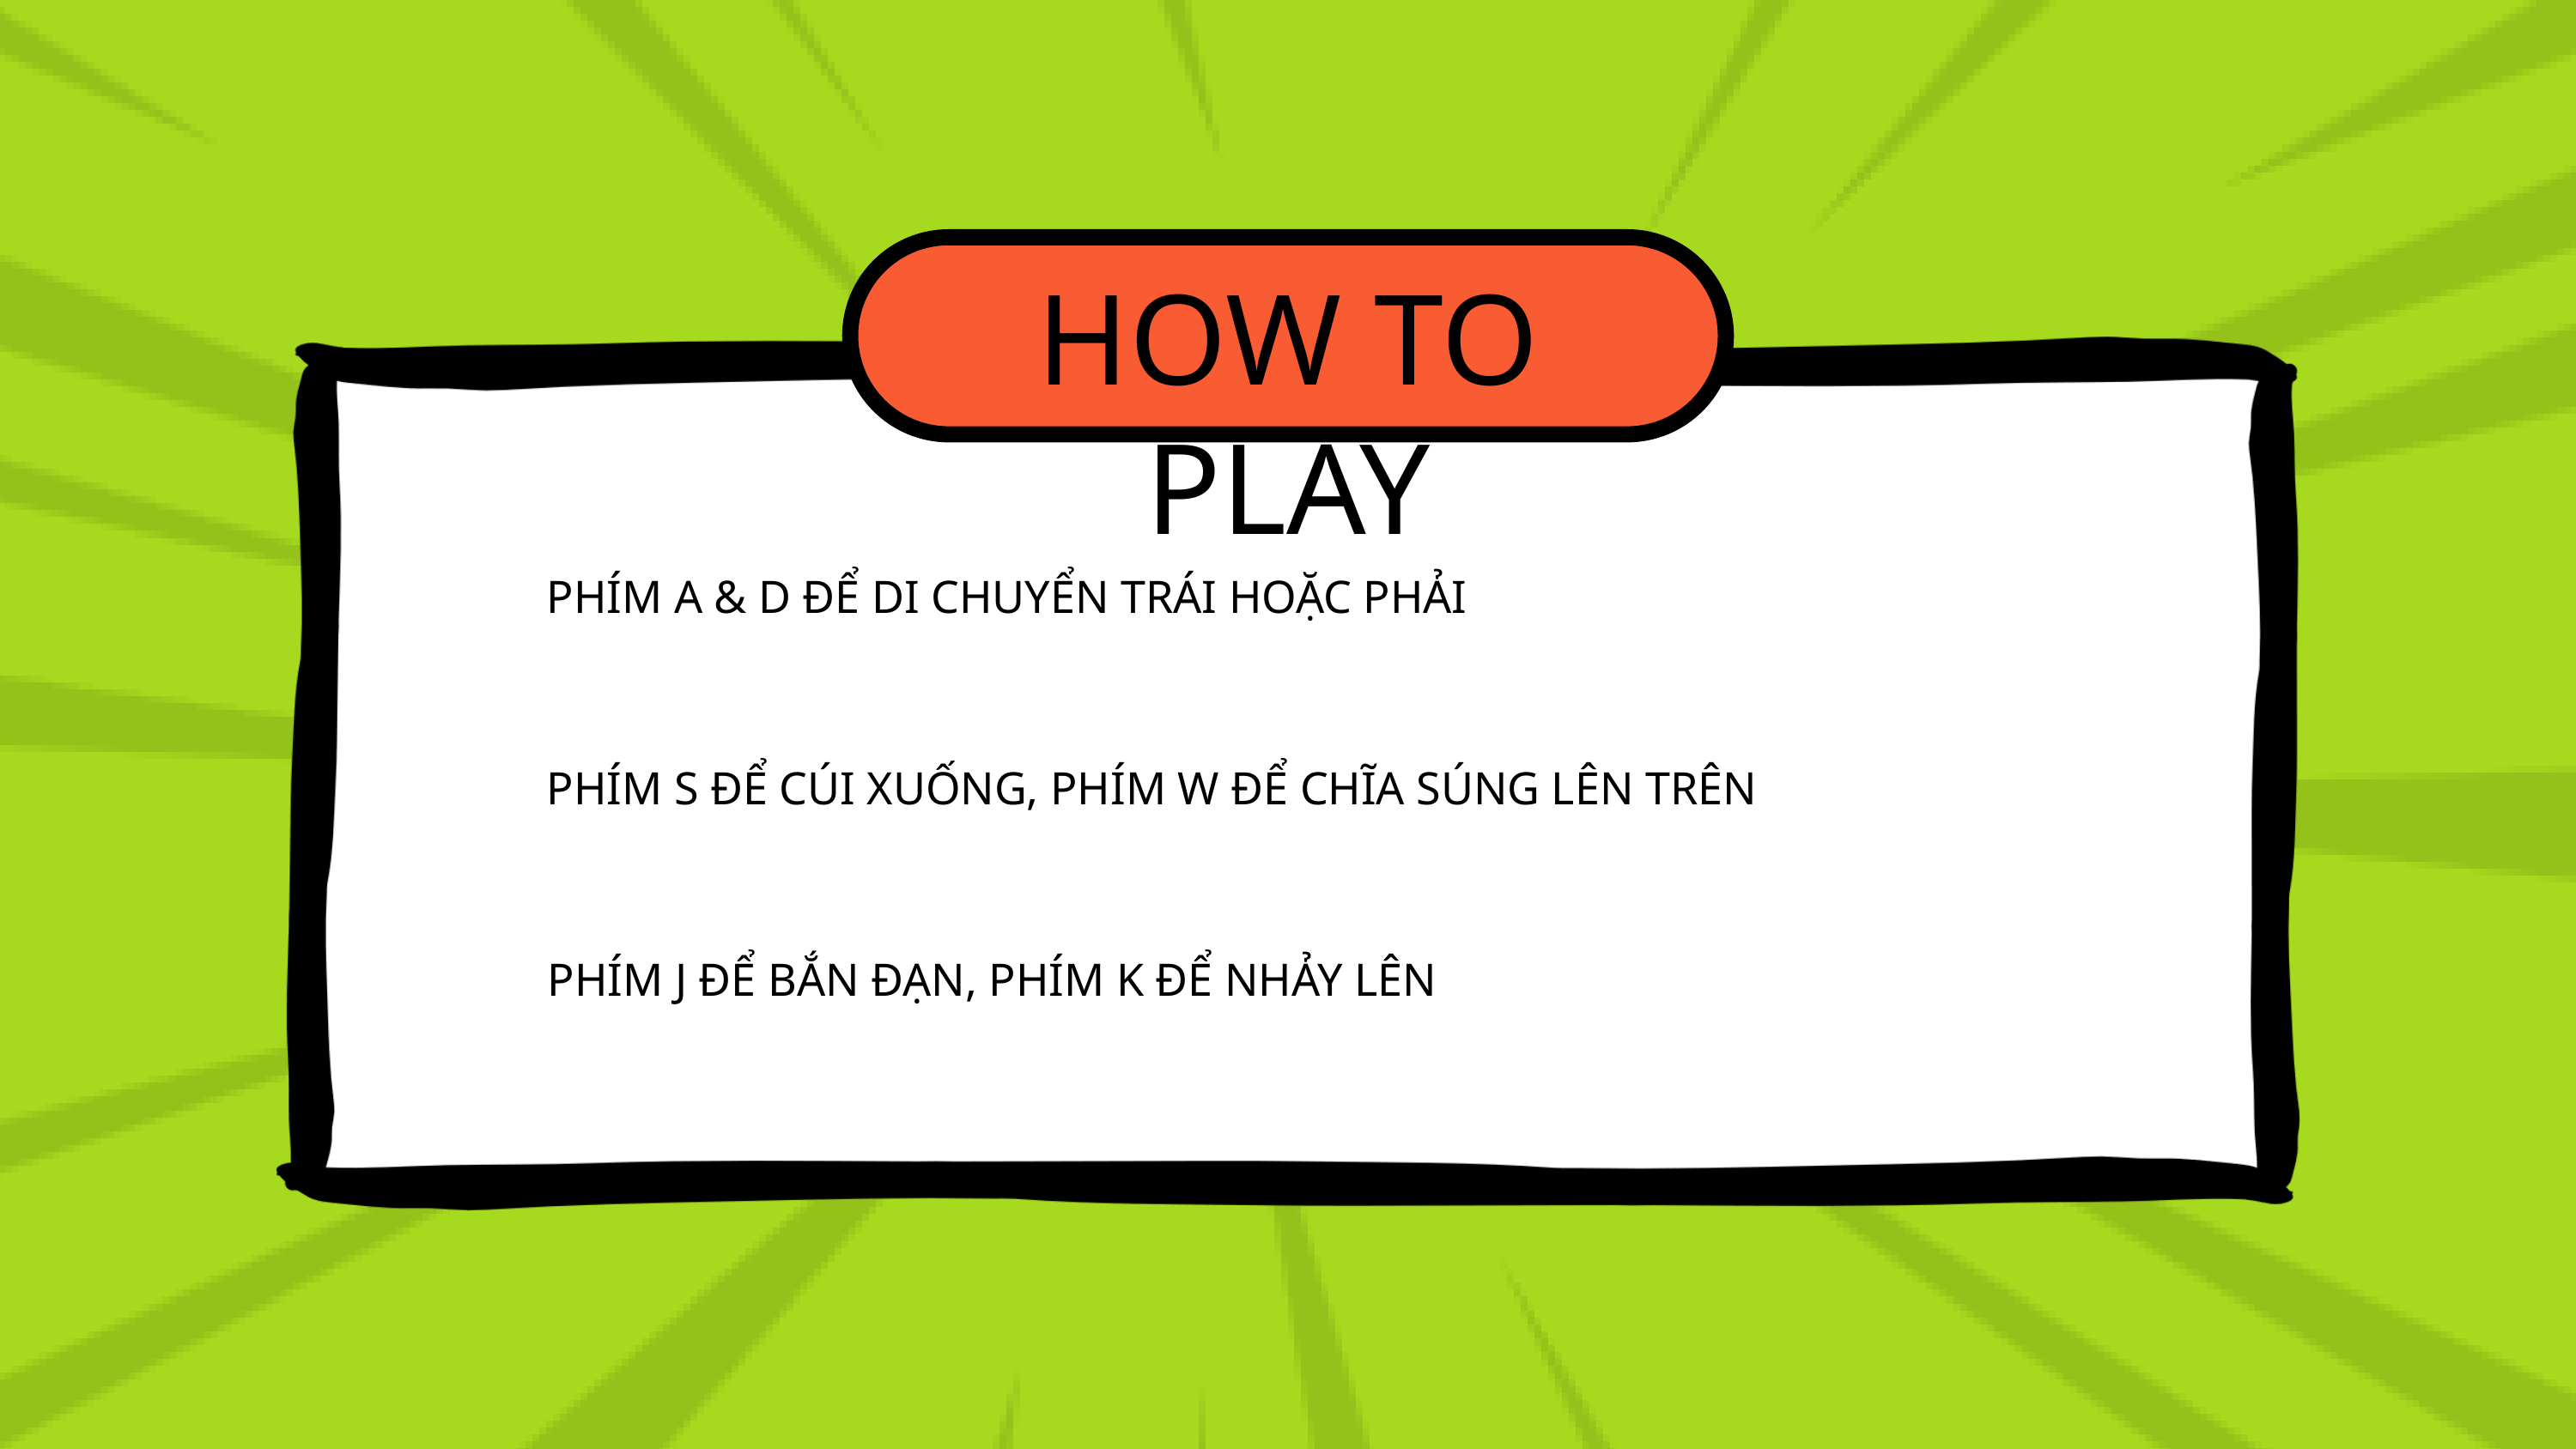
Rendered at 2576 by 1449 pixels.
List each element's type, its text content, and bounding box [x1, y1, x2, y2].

text_box PHÍM A & D ĐỂ DI CHUYỂN TRÁI HOẶC PHẢI [546, 518, 2178, 622]
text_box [849, 237, 1727, 435]
text_box PHÍM J ĐỂ BẮN ĐẠN, PHÍM K ĐỂ NHẢY LÊN [547, 902, 2178, 1006]
text_box [276, 336, 2300, 1211]
text_box [0, 0, 2576, 1449]
text_box PHÍM S ĐỂ CÚI XUỐNG, PHÍM W ĐỂ CHĨA SÚNG LÊN TRÊN [546, 710, 2178, 814]
